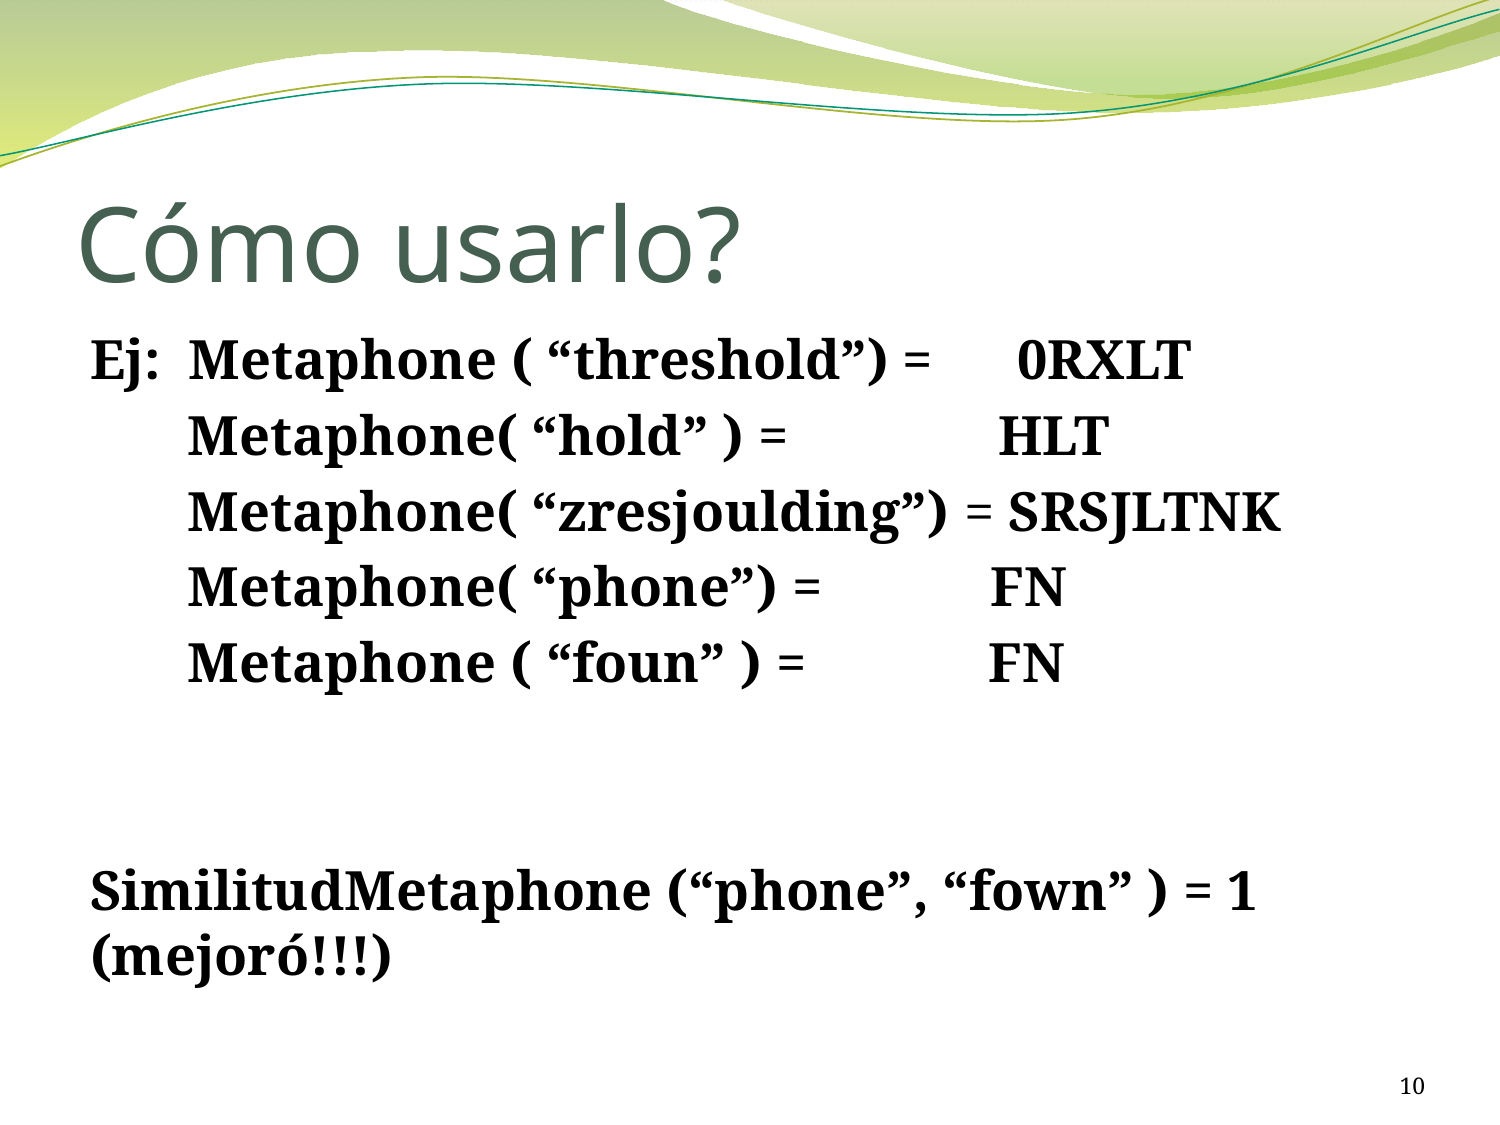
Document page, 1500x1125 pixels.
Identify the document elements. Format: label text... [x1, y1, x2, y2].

list Ej: Metaphone ( “threshold”) = 0RXLT Metaphone( “hold” ) = HLT Metaphone( “zresjoulding”) = SRSJLTNK Metaphone( “phone”) = FN Metaphone ( “foun” ) = FN SimilitudMetaphone (“phone”, “fown” ) = 1 (mejoró!!!) [75, 317, 1425, 1038]
slide_number 10 [1299, 1042, 1425, 1103]
title Cómo usarlo? [75, 115, 1425, 303]
